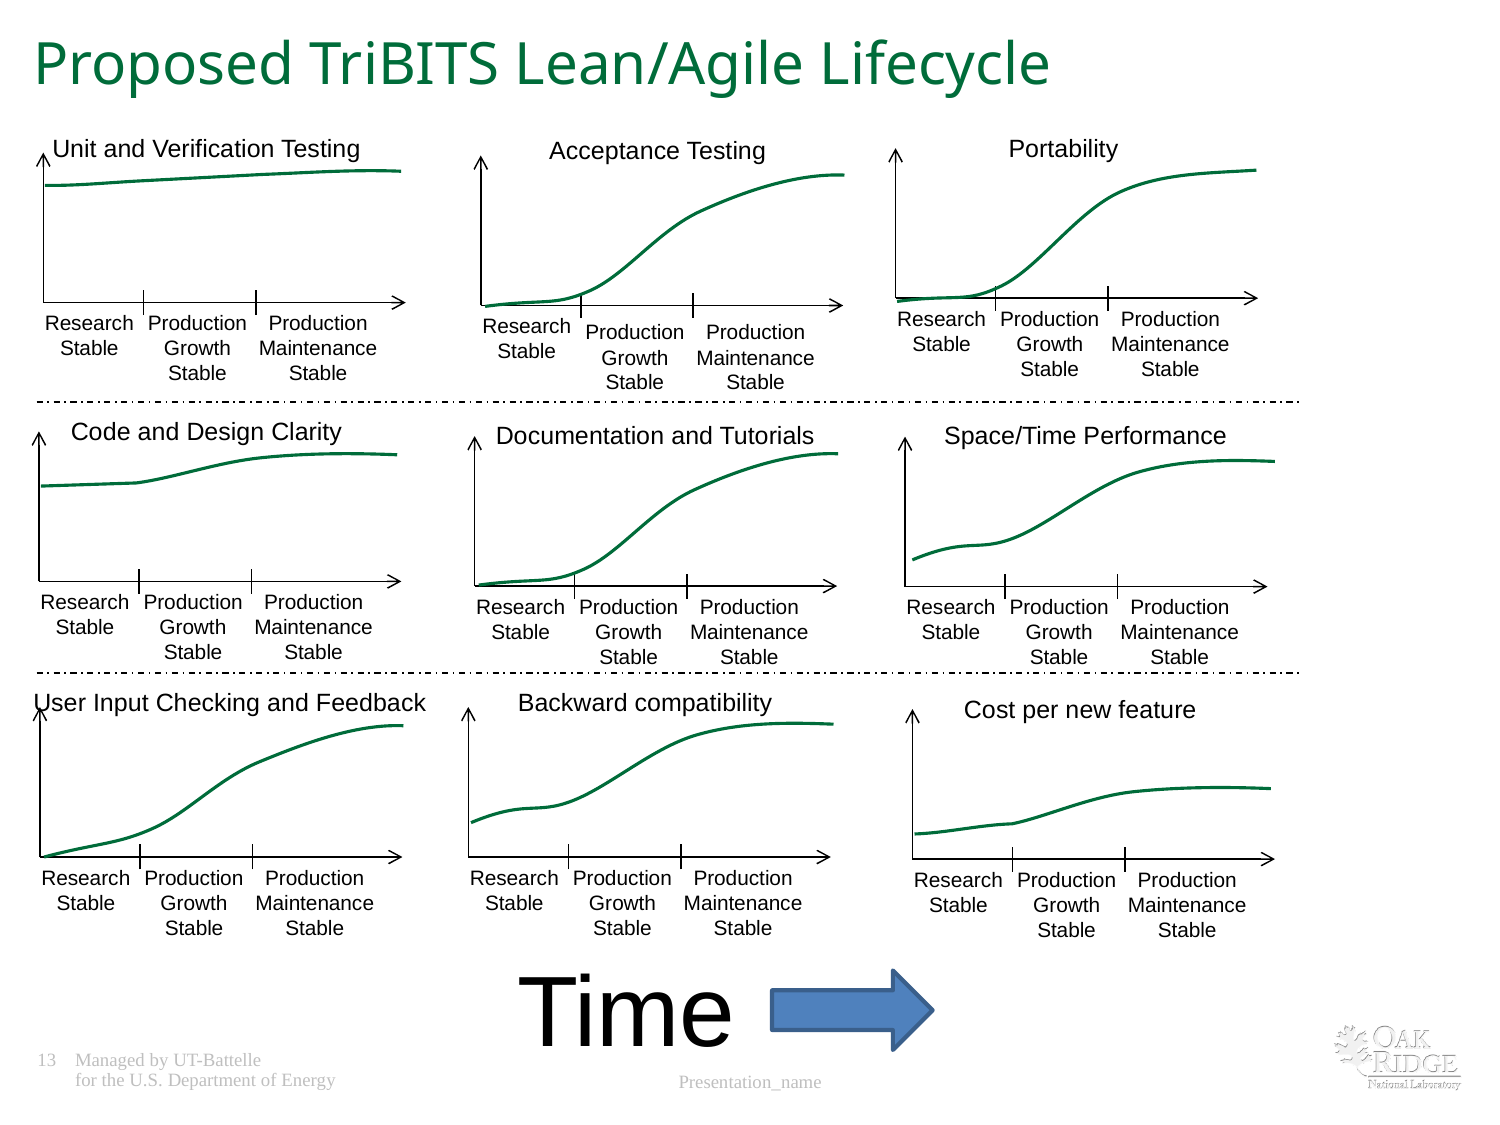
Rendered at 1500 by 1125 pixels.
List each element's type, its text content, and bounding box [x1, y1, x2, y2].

text_box [43, 451, 398, 489]
text_box Production Maintenance Stable [243, 310, 392, 393]
text_box Research Stable [461, 586, 564, 651]
text_box [916, 785, 1271, 837]
text_box Research Stable [25, 581, 128, 647]
text_box Production Maintenance Stable [239, 590, 388, 671]
text_box [489, 172, 845, 304]
text_box Research Stable [467, 305, 570, 371]
picture [1325, 1019, 1472, 1095]
text_box Production Maintenance Stable [669, 865, 818, 938]
text_box Code and Design Clarity [56, 411, 358, 453]
title Proposed TriBITS Lean/Agile Lifecycle [18, 29, 1369, 105]
text_box Time [399, 938, 853, 1074]
text_box Production Growth Stable [133, 310, 243, 393]
text_box Production Maintenance Stable [240, 865, 389, 947]
text_box Production Growth Stable [994, 594, 1105, 671]
text_box Unit and Verification Testing [37, 124, 376, 170]
text_box Production Maintenance Stable [675, 595, 824, 671]
text_box Production Growth Stable [1002, 868, 1113, 949]
text_box Production Growth Stable [129, 865, 240, 947]
text_box Research Stable [26, 856, 129, 922]
text_box Production Maintenance Stable [1105, 594, 1254, 671]
text_box Cost per new feature [949, 685, 1212, 731]
text_box Production Maintenance Stable [681, 313, 830, 401]
text_box [46, 724, 404, 856]
text_box Production Growth Stable [985, 307, 1096, 388]
text_box Production Growth Stable [128, 590, 239, 671]
text_box Research Stable [30, 302, 133, 368]
text_box Research Stable [899, 859, 1002, 924]
text_box Production Growth Stable [558, 865, 669, 938]
text_box Production Growth Stable [564, 595, 675, 671]
text_box Production Growth Stable [570, 313, 681, 401]
text_box [769, 968, 935, 1052]
text_box Production Maintenance Stable [1096, 307, 1245, 388]
text_box Documentation and Tutorials [481, 411, 830, 457]
text_box Backward compatibility [503, 680, 788, 724]
text_box Portability [993, 125, 1134, 170]
text_box Research Stable [891, 586, 994, 652]
text_box [911, 458, 1275, 562]
text_box Research Stable [455, 856, 558, 922]
text_box Acceptance Testing [534, 127, 782, 173]
text_box Production Maintenance Stable [1113, 868, 1262, 949]
text_box [48, 168, 402, 188]
text_box Research Stable [882, 298, 985, 363]
text_box Space/Time Performance [929, 412, 1243, 458]
text_box User Input Checking and Feedback [18, 679, 442, 724]
text_box [473, 721, 834, 825]
text_box [481, 451, 839, 585]
text_box [909, 168, 1257, 297]
